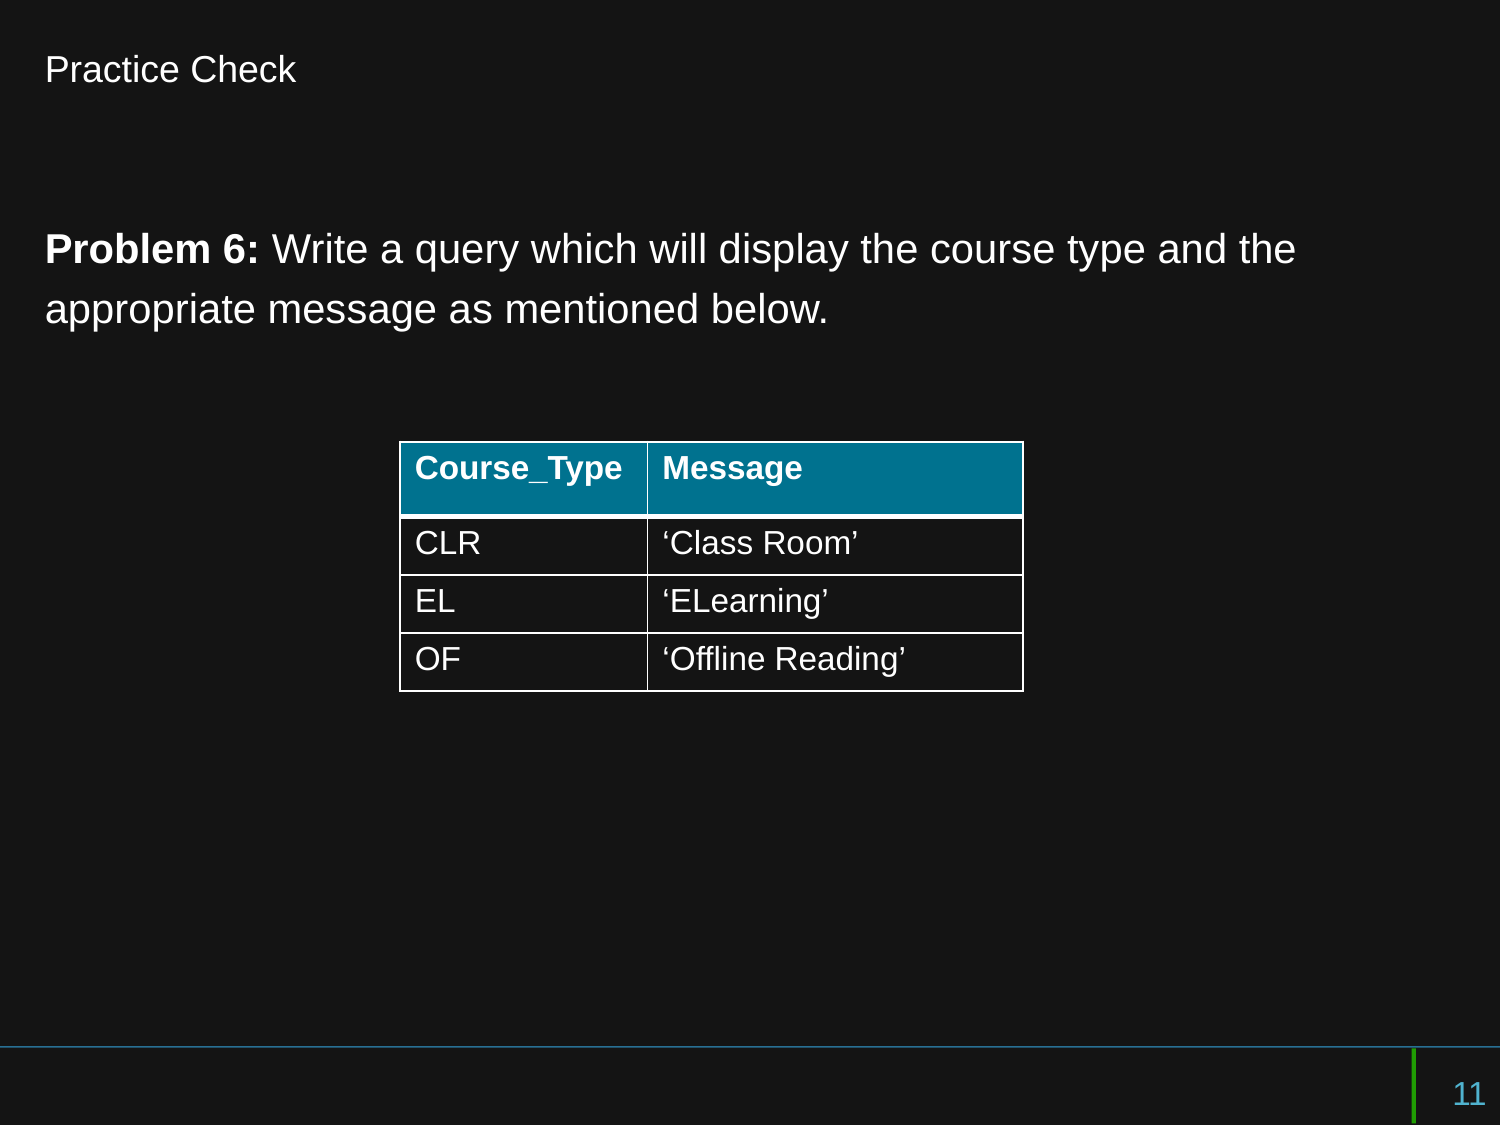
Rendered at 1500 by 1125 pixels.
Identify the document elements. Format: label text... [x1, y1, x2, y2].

slide_number 11 [1437, 1065, 1500, 1103]
table_cell ‘Class Room’ [648, 519, 1022, 574]
table_cell CLR [401, 519, 647, 574]
table_cell ‘ELearning’ [648, 576, 1022, 632]
table_cell OF [401, 634, 647, 690]
table_header Course_Type [401, 443, 647, 514]
table_header Message [648, 443, 1022, 514]
table_cell ‘Offline Reading’ [648, 634, 1022, 690]
list Problem 6: Write a query which will display the course type and the appropriate message as mentioned below. [30, 153, 1405, 400]
text_box Practice Check [29, 37, 1393, 104]
table_cell EL [401, 576, 647, 632]
